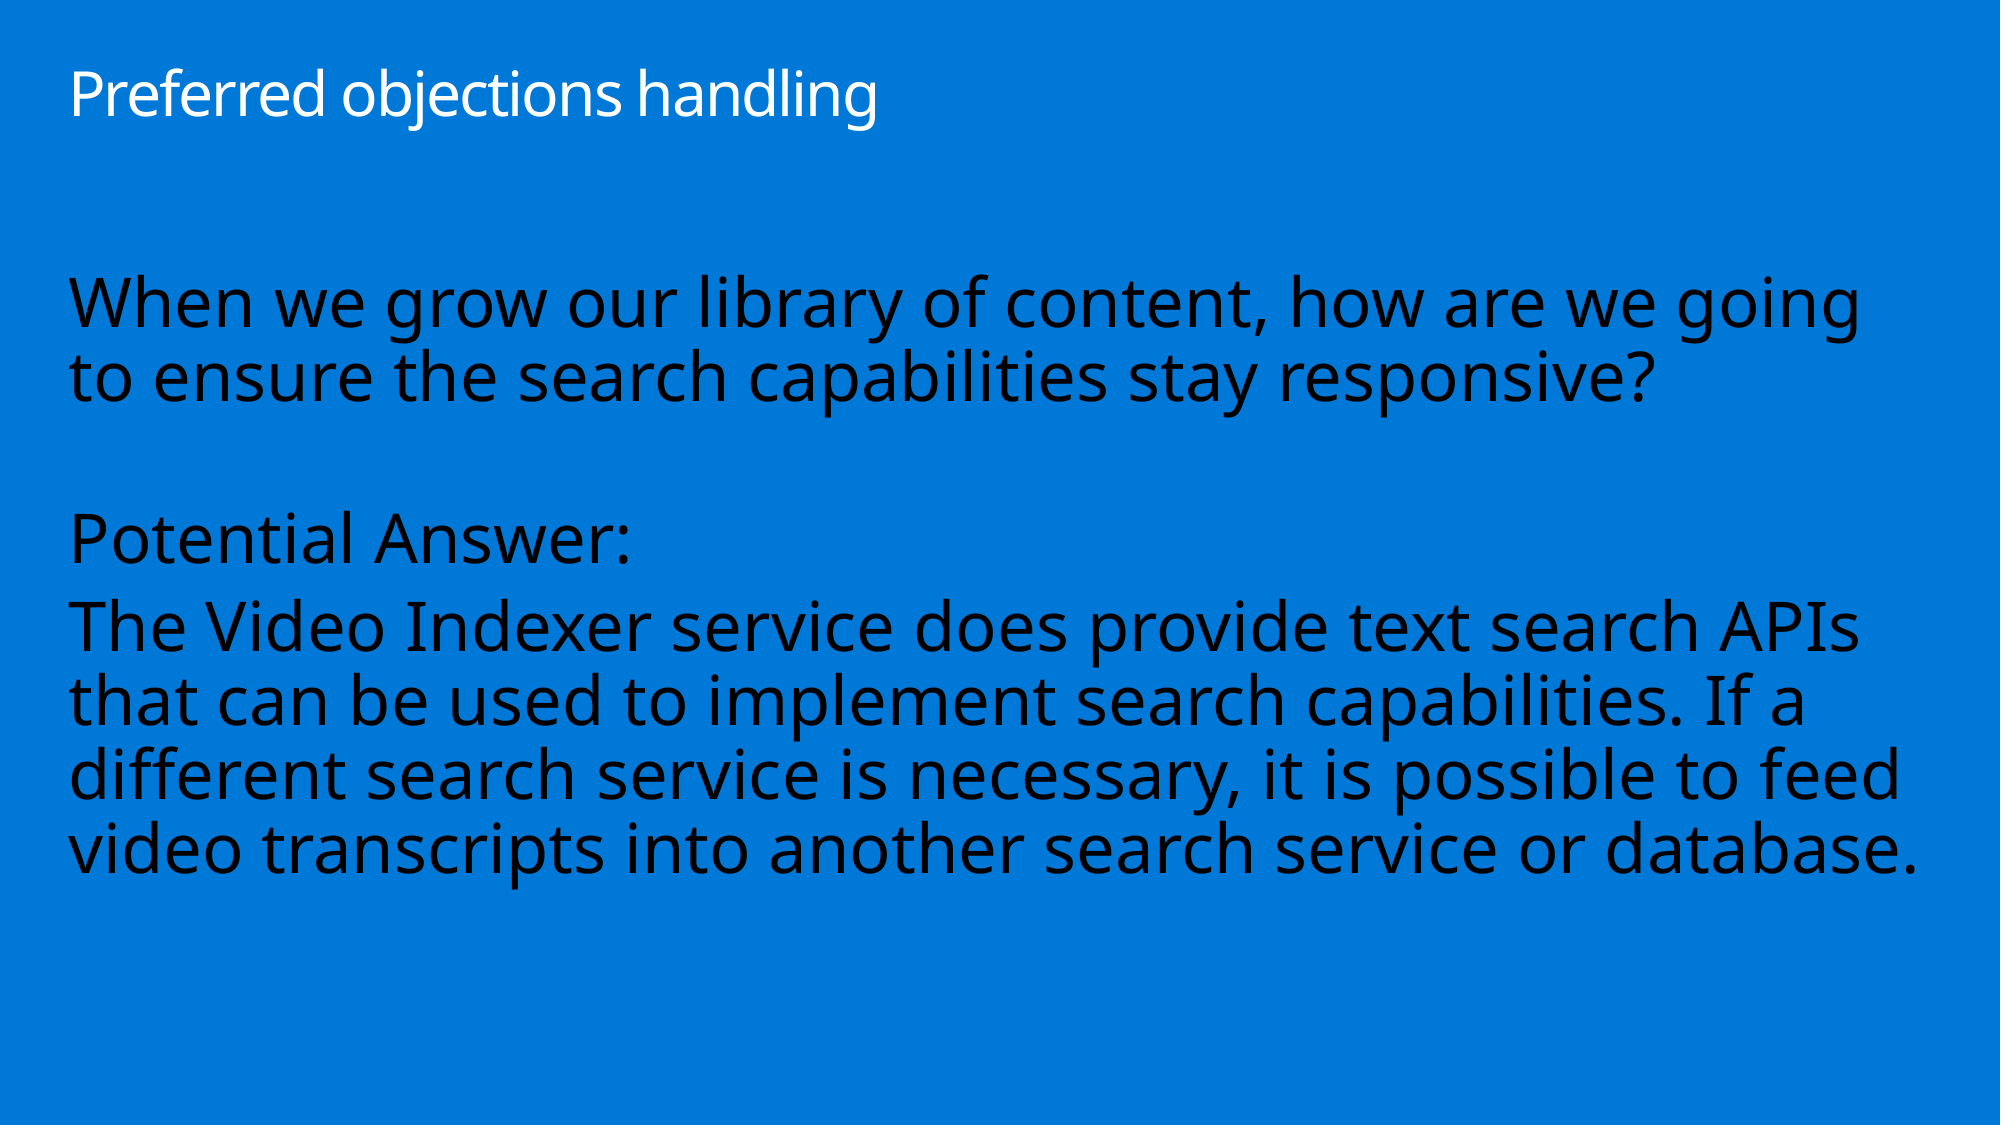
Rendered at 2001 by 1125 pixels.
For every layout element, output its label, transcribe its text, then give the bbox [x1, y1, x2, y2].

list When we grow our library of content, how are we going to ensure the search capabilities stay responsive? Potential Answer: The Video Indexer service does provide text search APIs that can be used to implement search capabilities. If a different search service is necessary, it is possible to feed video transcripts into another search service or database. [44, 252, 1957, 873]
title Preferred objections handling [44, 47, 1957, 196]
